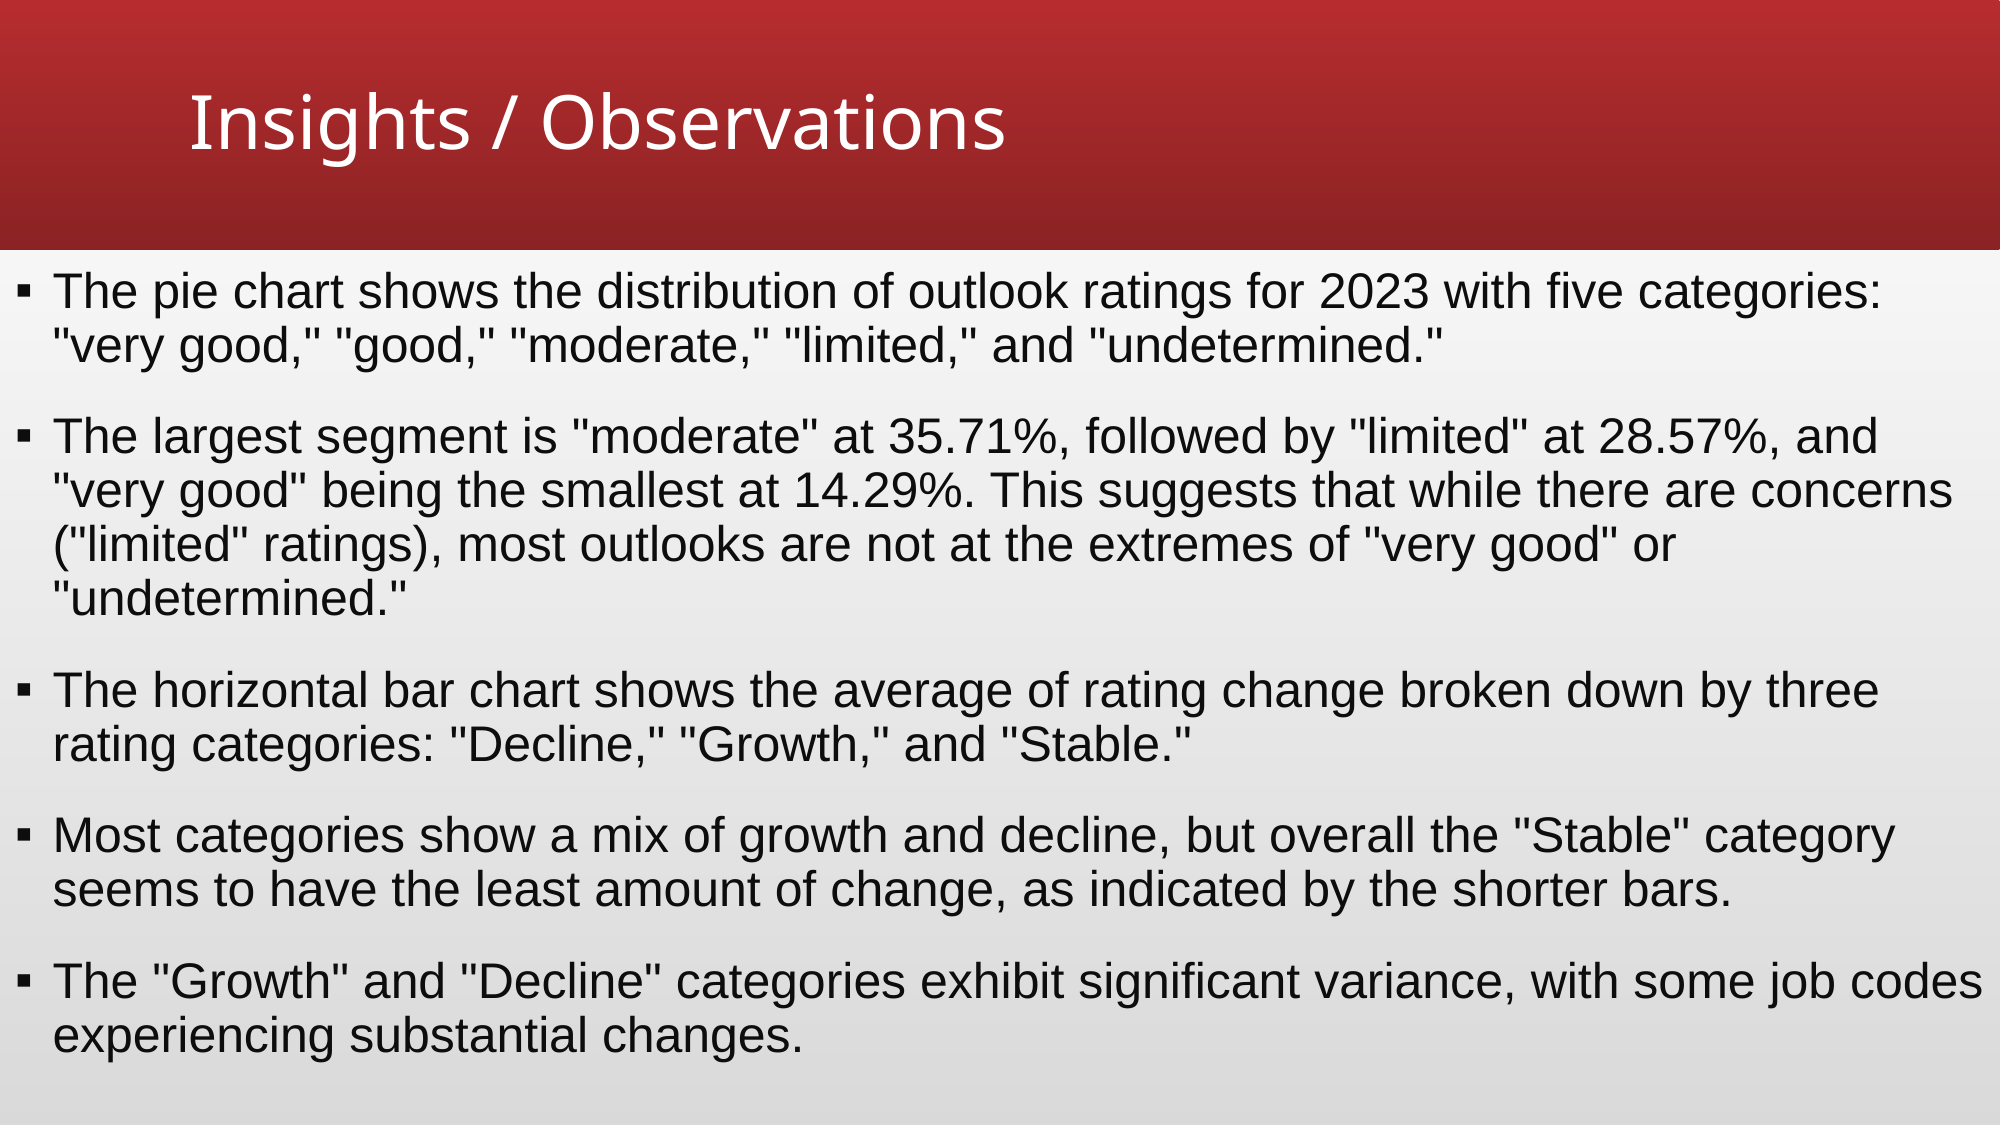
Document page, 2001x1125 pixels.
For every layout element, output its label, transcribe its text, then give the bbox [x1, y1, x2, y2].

list The pie chart shows the distribution of outlook ratings for 2023 with five categories: "very good," "good," "moderate," "limited," and "undetermined." The largest segment is "moderate" at 35.71%, followed by "limited" at 28.57%, and "very good" being the smallest at 14.29%. This suggests that while there are concerns ("limited" ratings), most outlooks are not at the extremes of "very good" or "undetermined." The horizontal bar chart shows the average of rating change broken down by three rating categories: "Decline," "Growth," and "Stable." Most categories show a mix of growth and decline, but overall the "Stable" category seems to have the least amount of change, as indicated by the shorter bars. The "Growth" and "Decline" categories exhibit significant variance, with some job codes experiencing substantial changes. [0, 257, 2000, 1125]
title Insights / Observations [174, 16, 1825, 234]
